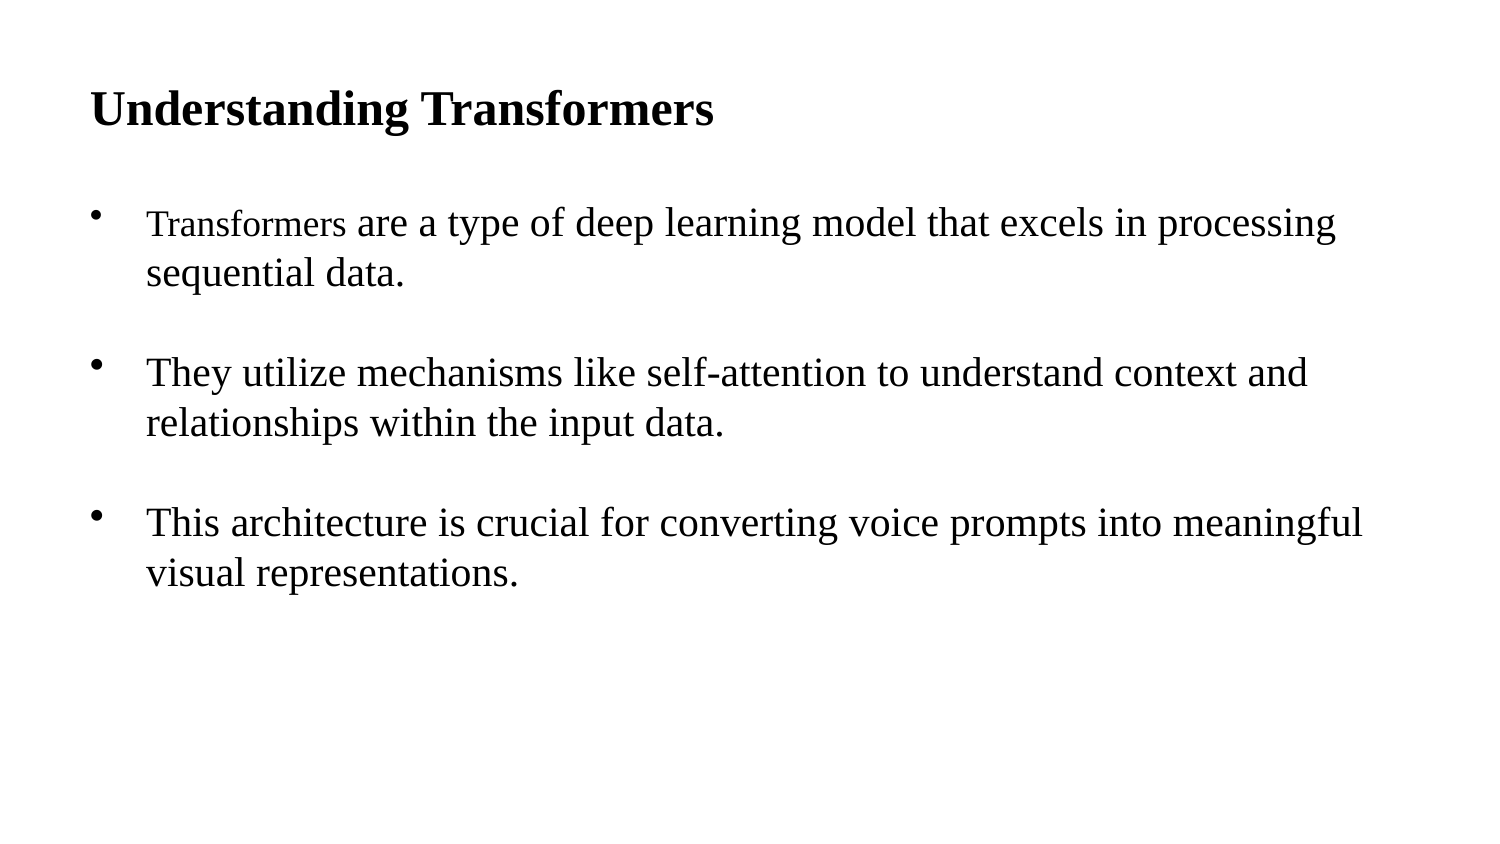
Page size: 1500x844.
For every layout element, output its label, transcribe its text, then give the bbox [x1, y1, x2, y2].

text_box Understanding Transformers [74, 37, 1425, 173]
text_box Transformers are a type of deep learning model that excels in processing sequential data. They utilize mechanisms like self-attention to understand context and relationships within the input data. This architecture is crucial for converting voice prompts into meaningful visual representations. [74, 187, 1425, 713]
